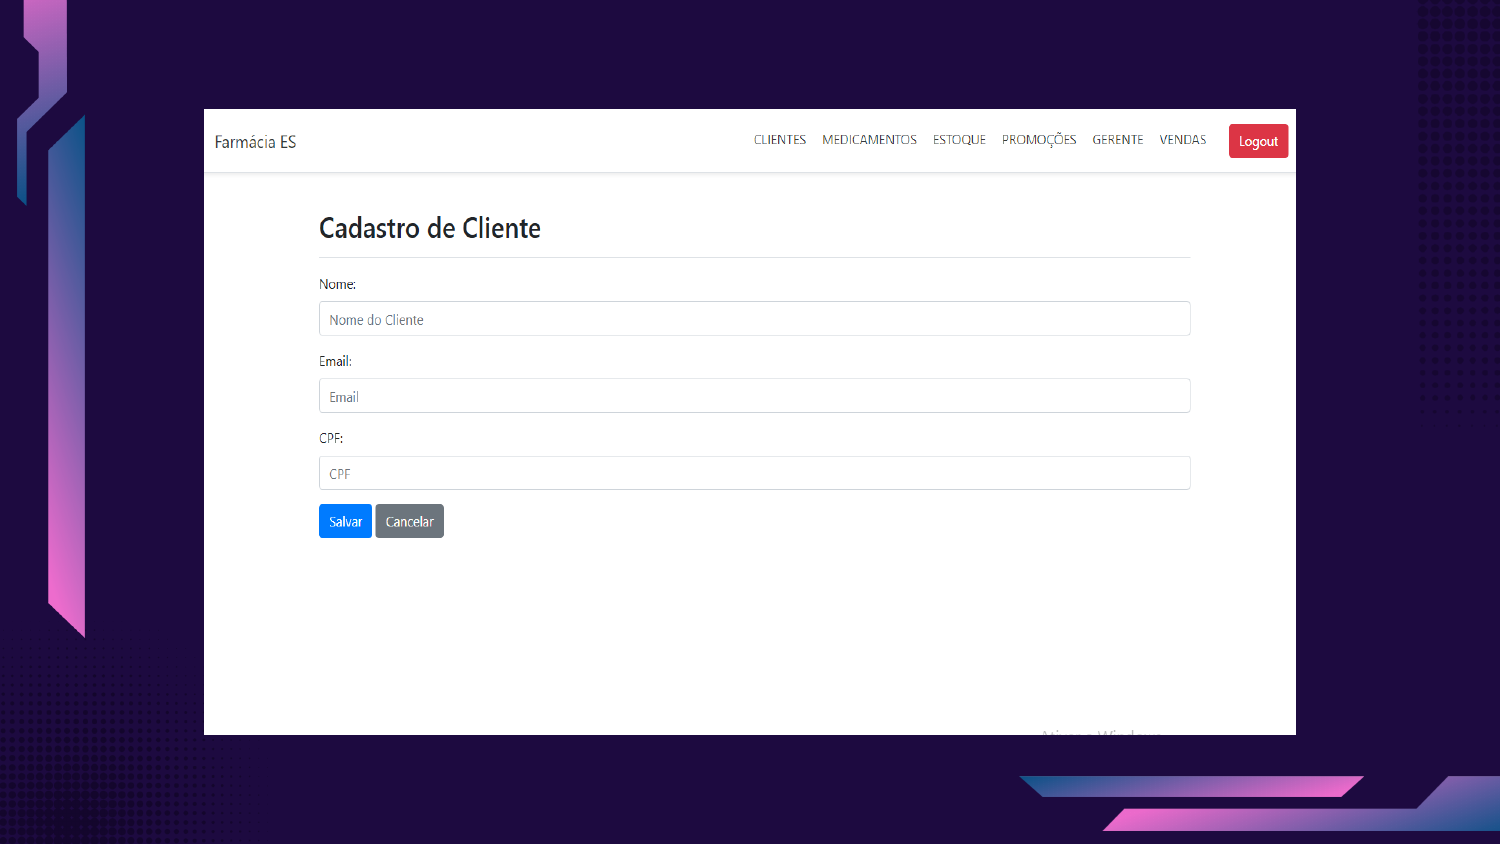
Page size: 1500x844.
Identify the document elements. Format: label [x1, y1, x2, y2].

picture [203, 109, 1297, 735]
picture [1020, 777, 1500, 831]
picture [17, 0, 85, 638]
